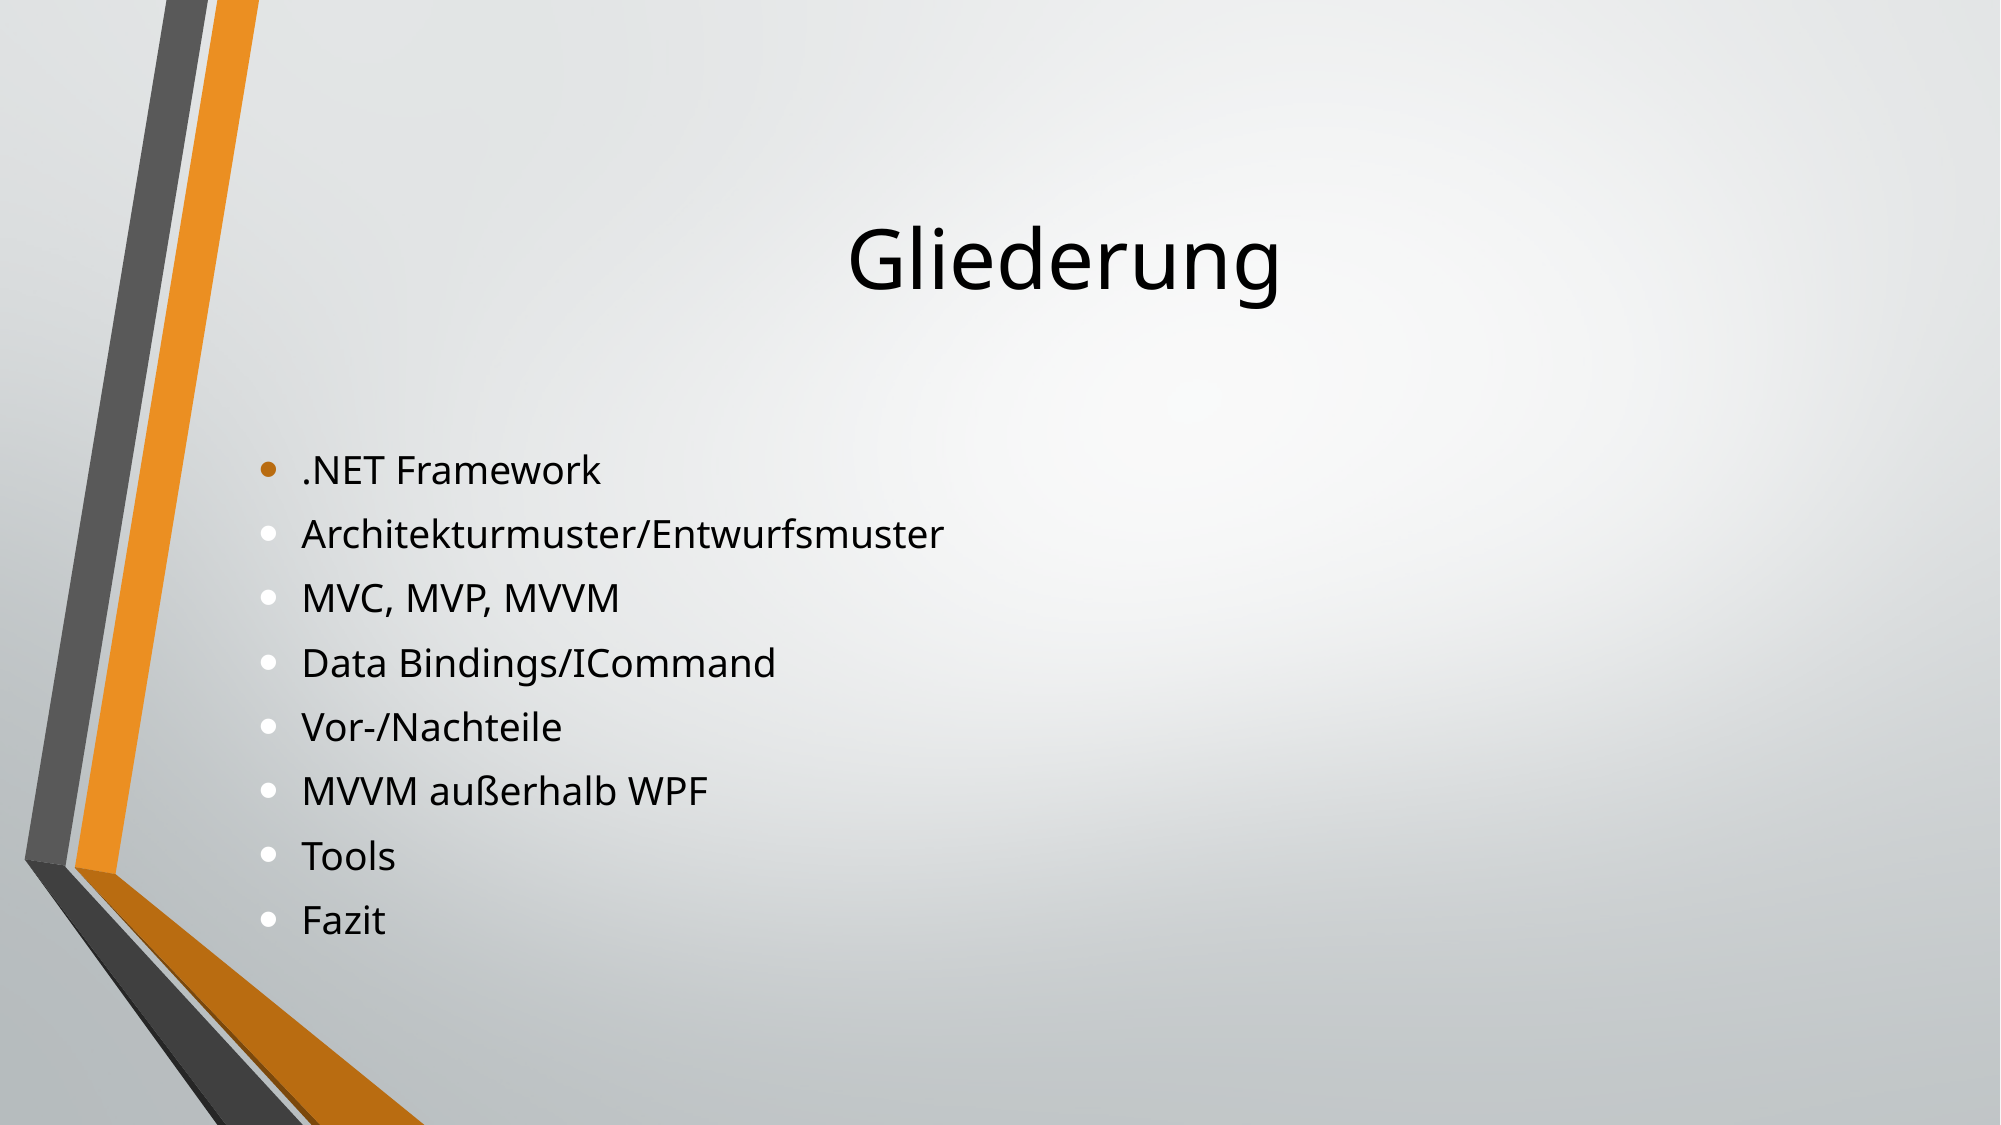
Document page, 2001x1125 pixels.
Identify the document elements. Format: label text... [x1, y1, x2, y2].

list .NET Framework Architekturmuster/Entwurfsmuster MVC, MVP, MVVM Data Bindings/ICommand Vor-/Nachteile MVVM außerhalb WPF Tools Fazit [243, 437, 1887, 950]
title Gliederung [243, 112, 1887, 400]
